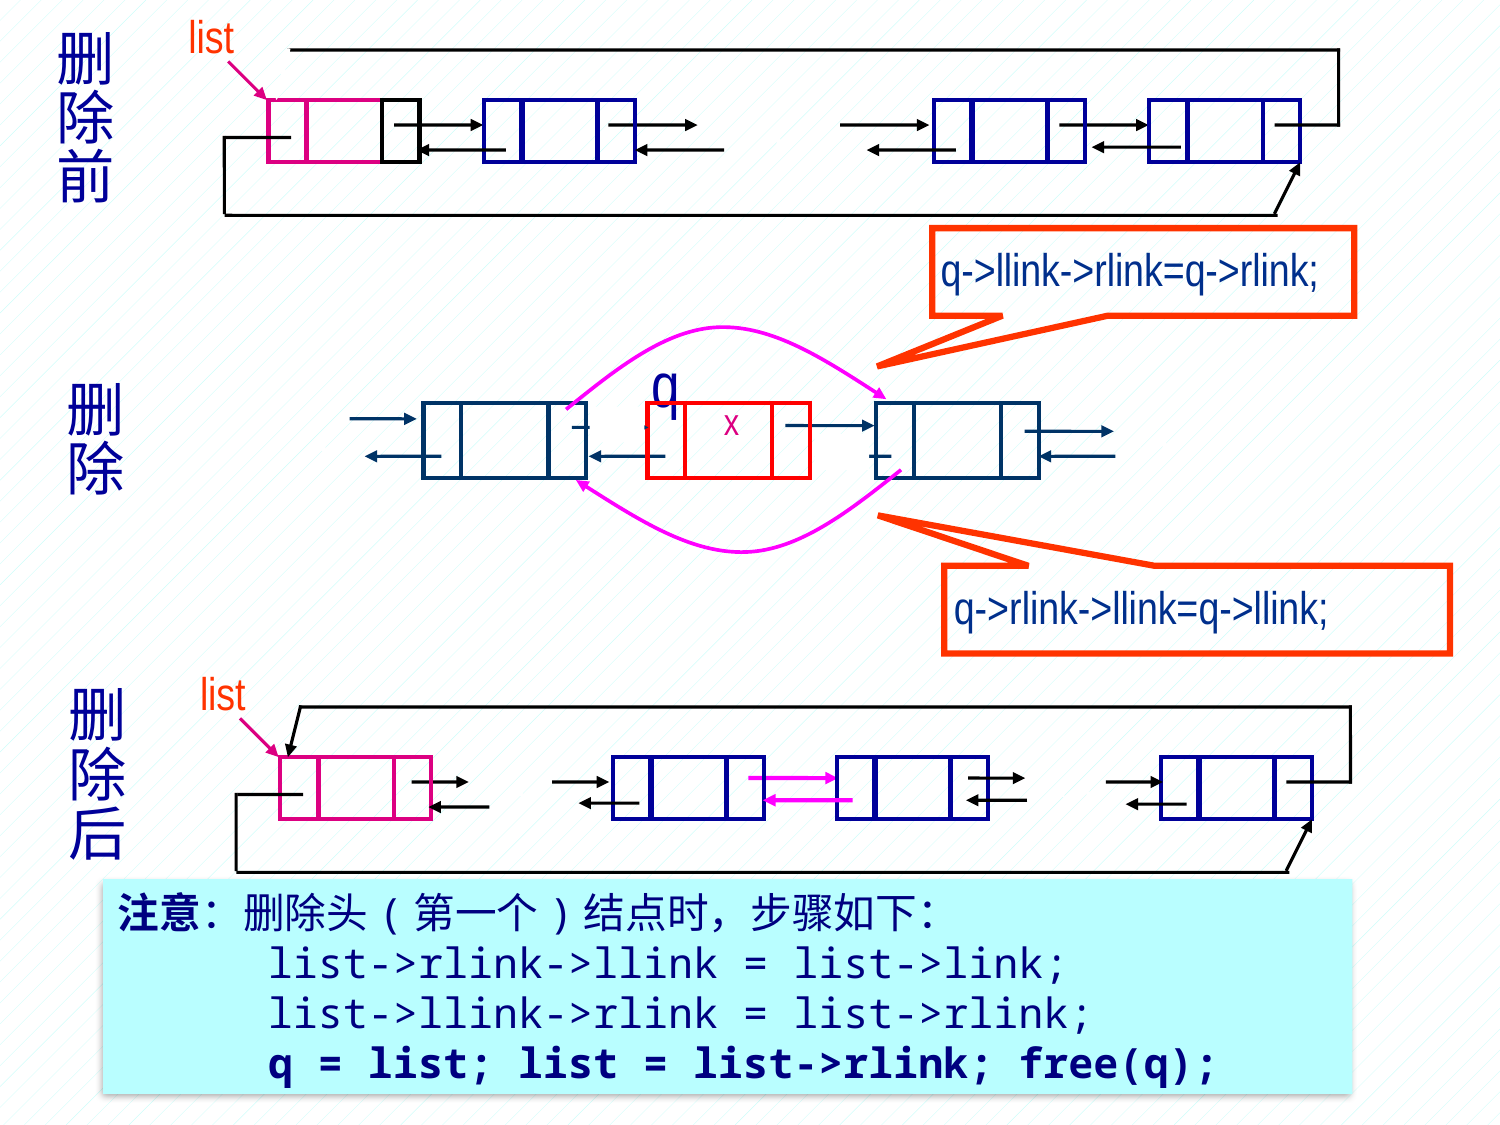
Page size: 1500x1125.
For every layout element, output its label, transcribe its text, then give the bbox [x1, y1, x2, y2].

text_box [925, 227, 1458, 316]
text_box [50, 337, 570, 513]
text_box 注意：删除头(第一个)结点时，步骤如下： list->rlink->llink = list->link; list->llink->rlink = list->rlink; q = list; list = list->rlink; free(q); [103, 882, 1353, 1094]
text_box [575, 433, 902, 554]
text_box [565, 325, 887, 443]
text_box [891, 337, 1192, 513]
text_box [41, 0, 1339, 221]
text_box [52, 656, 1351, 878]
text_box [939, 565, 1500, 654]
